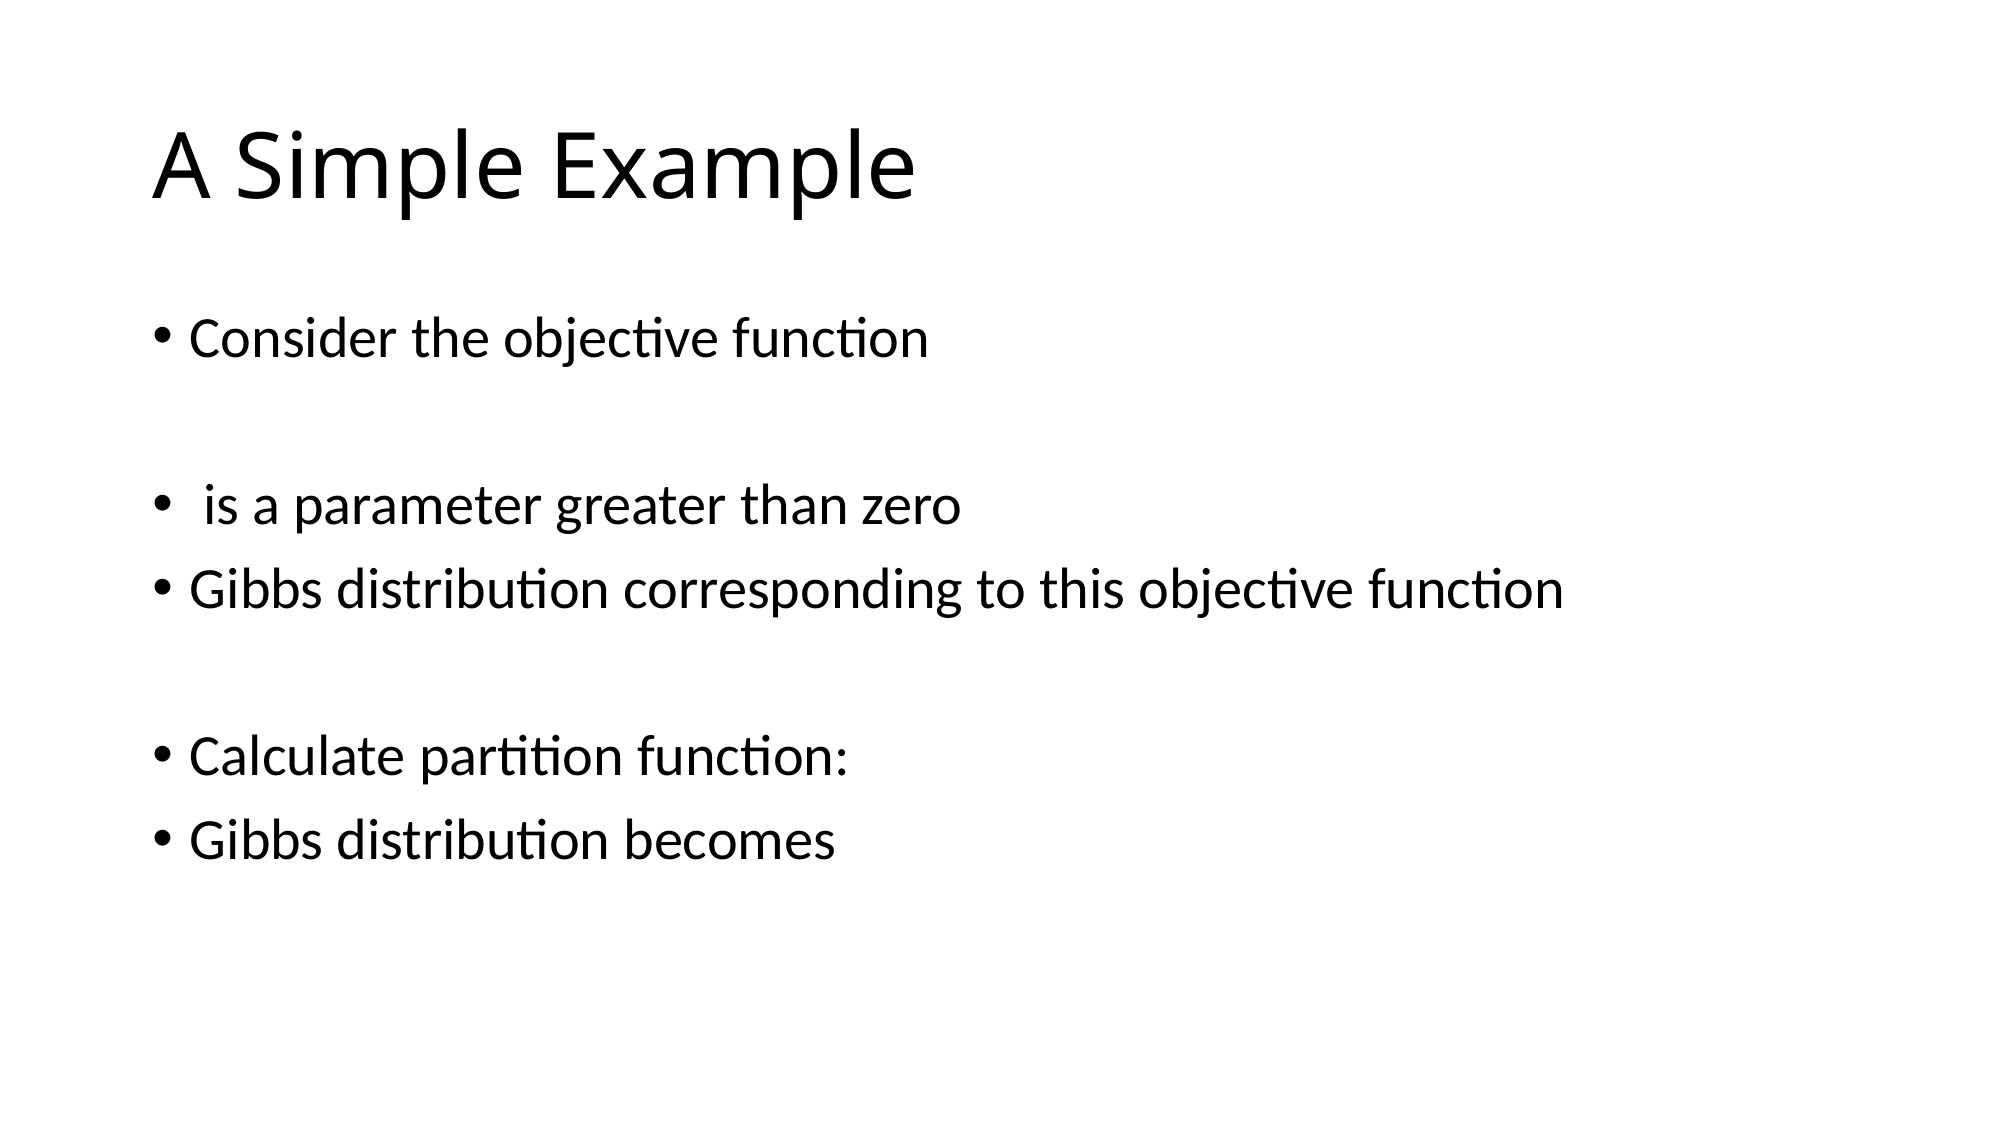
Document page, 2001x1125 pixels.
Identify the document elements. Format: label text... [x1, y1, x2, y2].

title A Simple Example [137, 59, 1863, 278]
